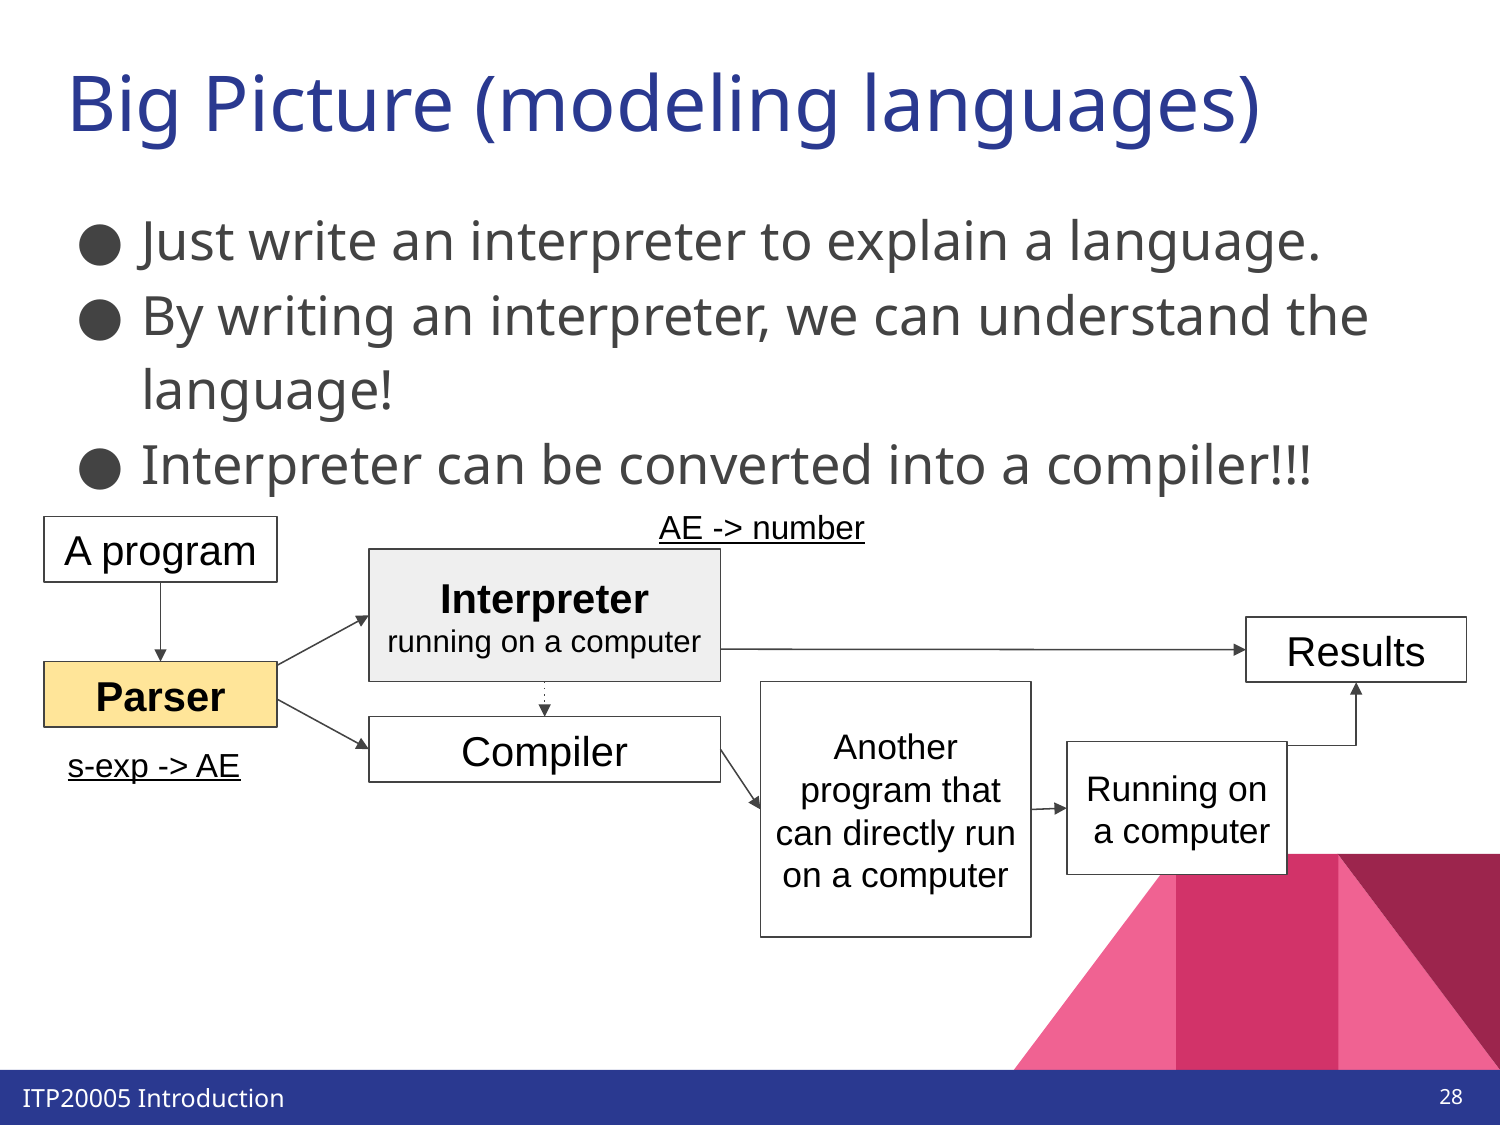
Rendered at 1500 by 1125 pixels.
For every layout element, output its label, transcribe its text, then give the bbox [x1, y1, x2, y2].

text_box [720, 748, 761, 810]
title Big Picture (modeling languages) [51, 39, 1449, 173]
text_box AE -> number [643, 491, 988, 542]
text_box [276, 615, 370, 666]
slide_number ‹#› [1387, 1054, 1478, 1125]
text_box Another program that can directly run on a computer [760, 681, 1032, 938]
text_box A program [43, 516, 278, 582]
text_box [1258, 710, 1385, 780]
text_box Running on a computer [1066, 741, 1288, 875]
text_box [276, 698, 370, 750]
text_box s-exp -> AE [52, 729, 324, 790]
text_box Compiler [368, 716, 721, 782]
text_box Results [1246, 617, 1467, 683]
list Just write an interpreter to explain a language. By writing an interpreter, we can understand the language! Interpreter can be converted into a compiler!!! [51, 181, 1500, 912]
text_box Parser [43, 661, 278, 727]
text_box Interpreter running on a computer [368, 548, 721, 682]
